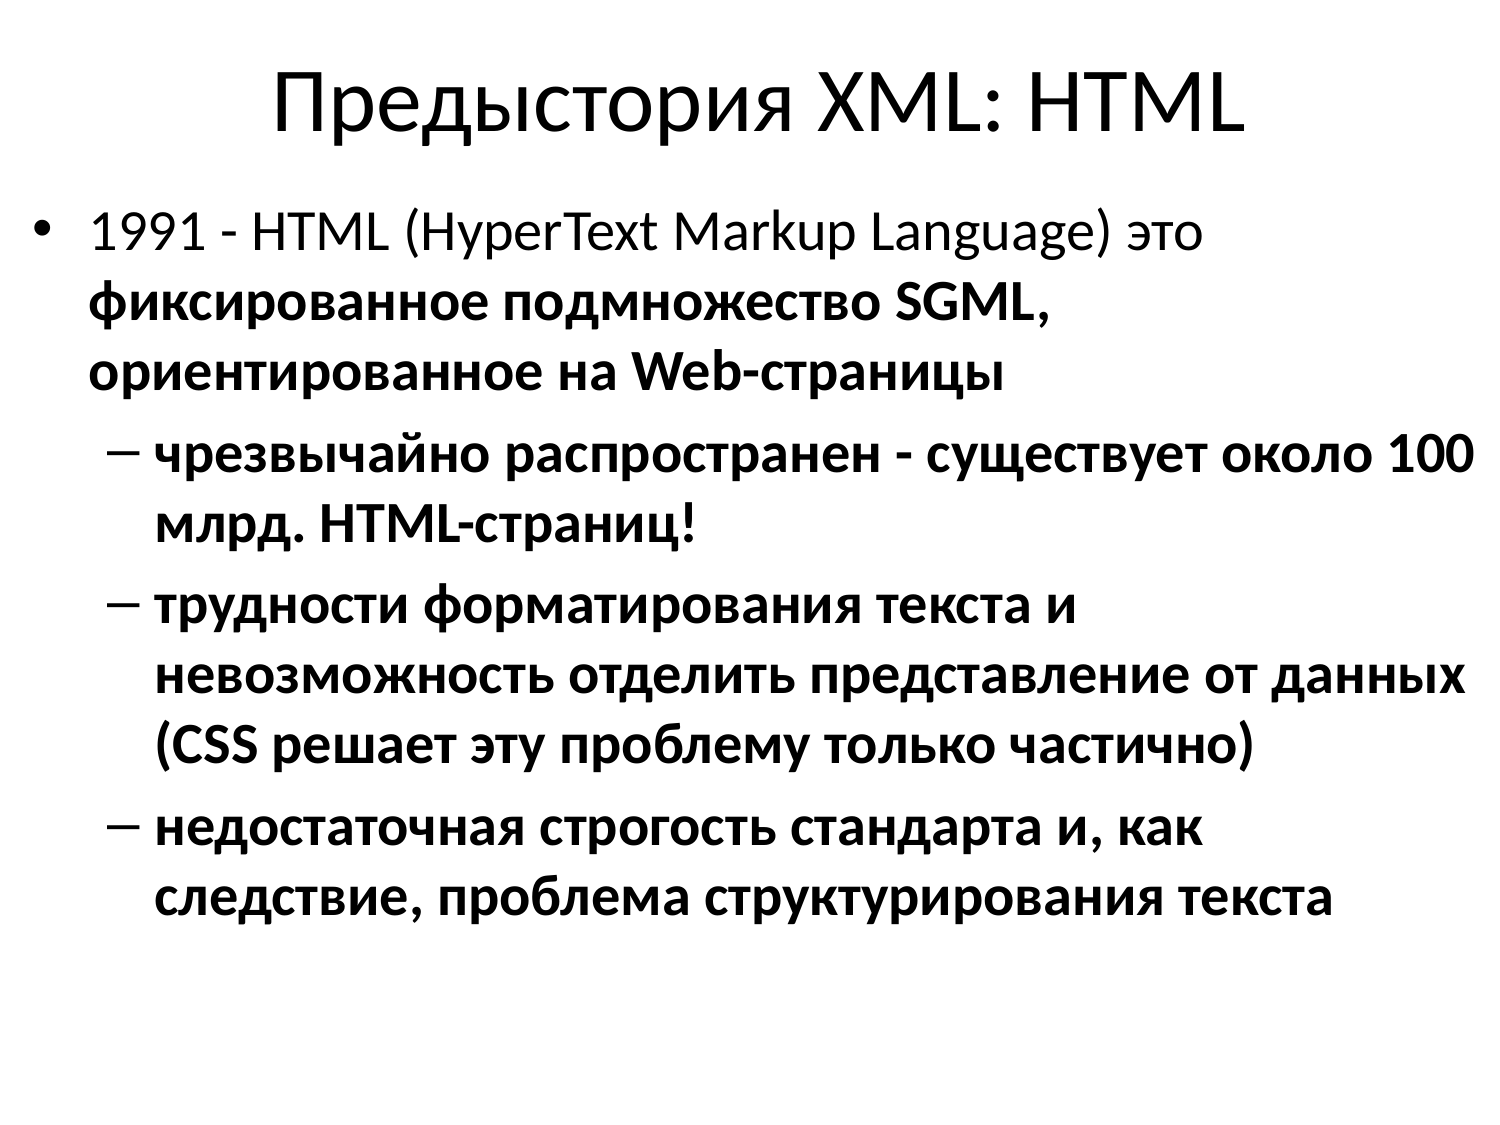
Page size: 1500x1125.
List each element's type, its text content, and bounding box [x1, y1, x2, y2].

title Предыстория XML: HTML [83, 19, 1434, 172]
list 1991 - HTML (HyperText Markup Language) это фиксированное подмножество SGML, ориентированное на Web-страницы чрезвычайно распространен - существует около 100 млрд. HTML-страниц! трудности форматирования текста и невозможность отделить представление от данных (CSS решает эту проблему только частично) недостаточная строгость стандарта и, как следствие, проблема структурирования текста [17, 184, 1500, 1035]
